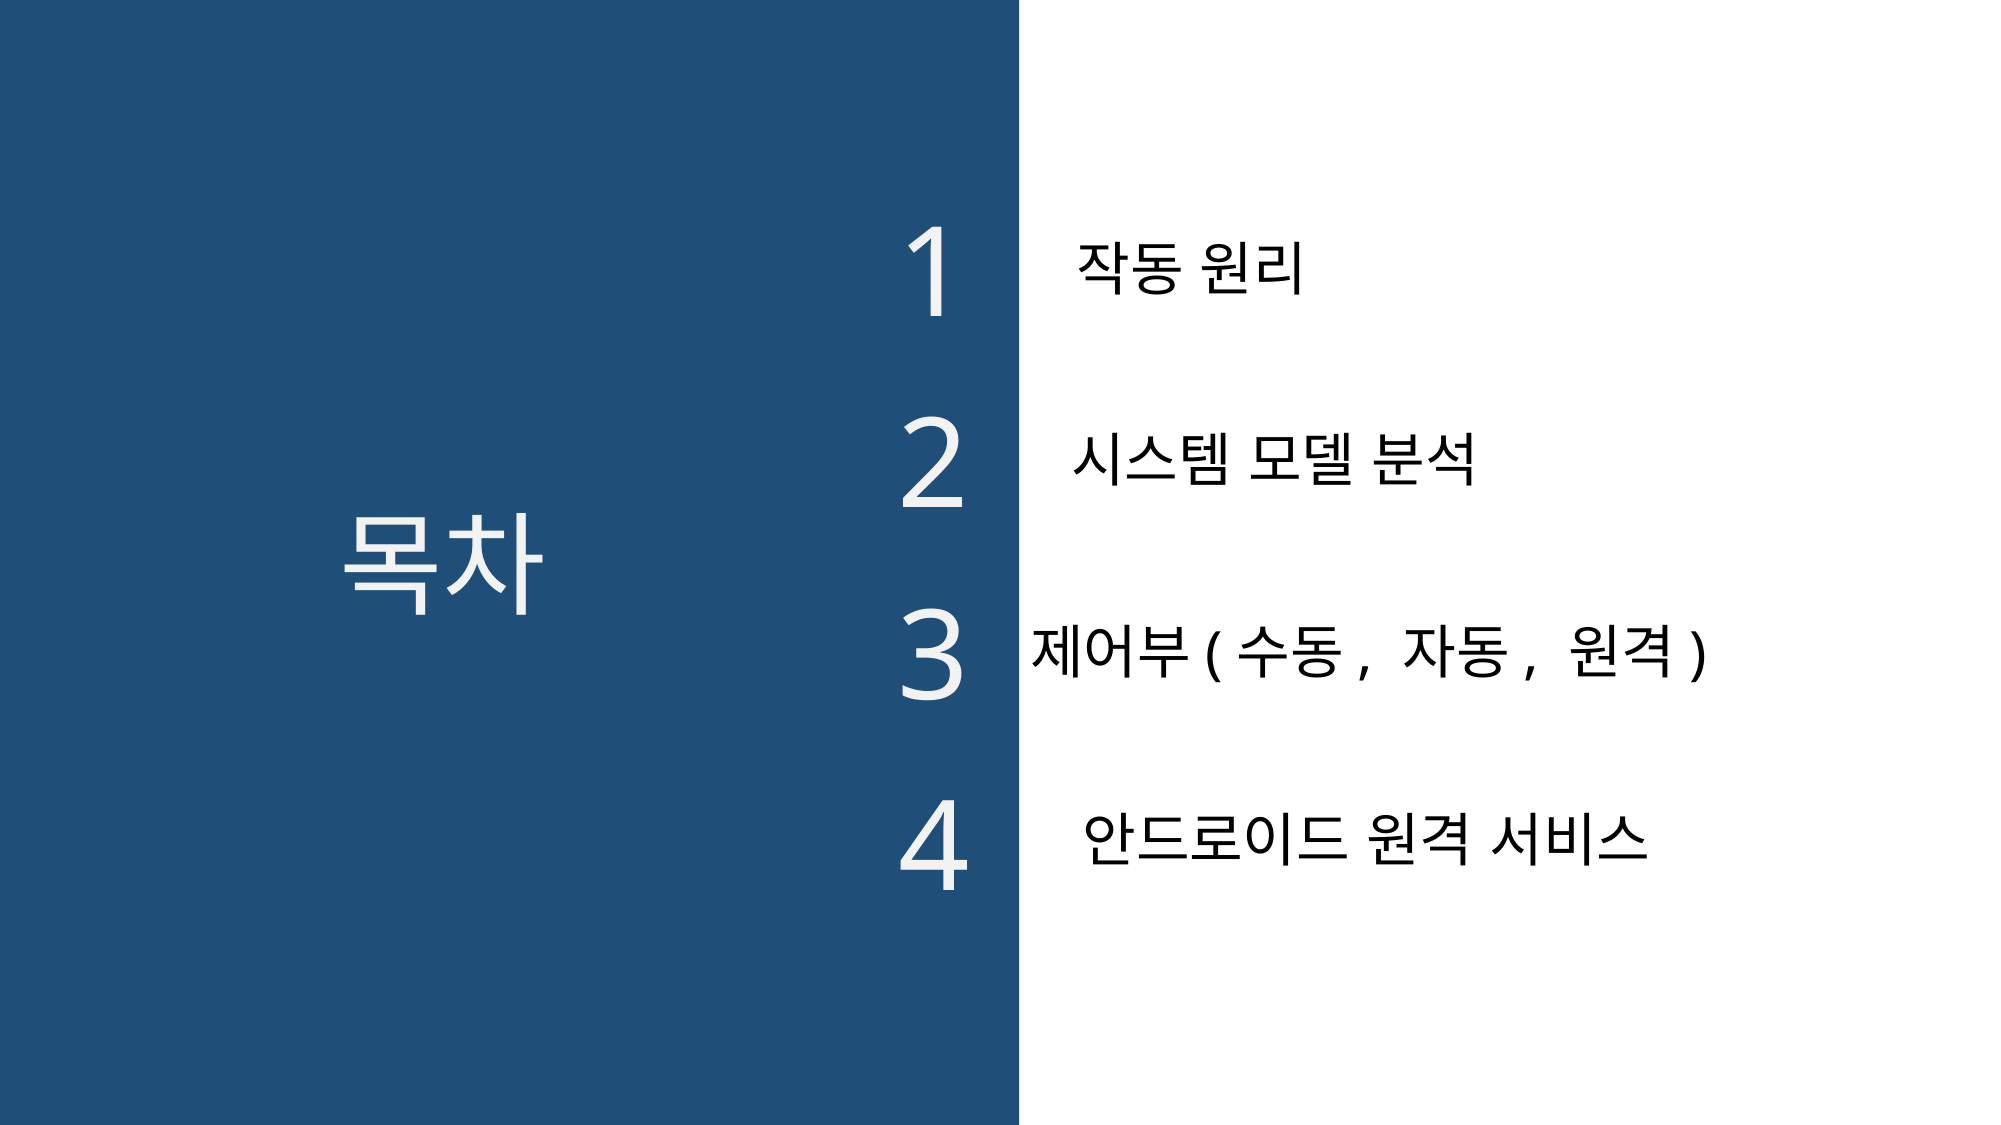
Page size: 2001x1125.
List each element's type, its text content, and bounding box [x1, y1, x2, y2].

text_box 1 [883, 183, 985, 349]
text_box 4 [883, 758, 985, 924]
text_box 작동 원리 [1061, 224, 1322, 310]
text_box [0, 0, 1020, 1125]
text_box 3 [883, 566, 985, 732]
text_box 목차 [324, 486, 562, 637]
text_box 시스템 모델 분석 [1056, 415, 1494, 501]
text_box 안드로이드 원격 서비스 [1067, 795, 1665, 881]
text_box 제어부(수동, 자동, 원격) [1015, 607, 1722, 693]
text_box 2 [883, 375, 985, 541]
